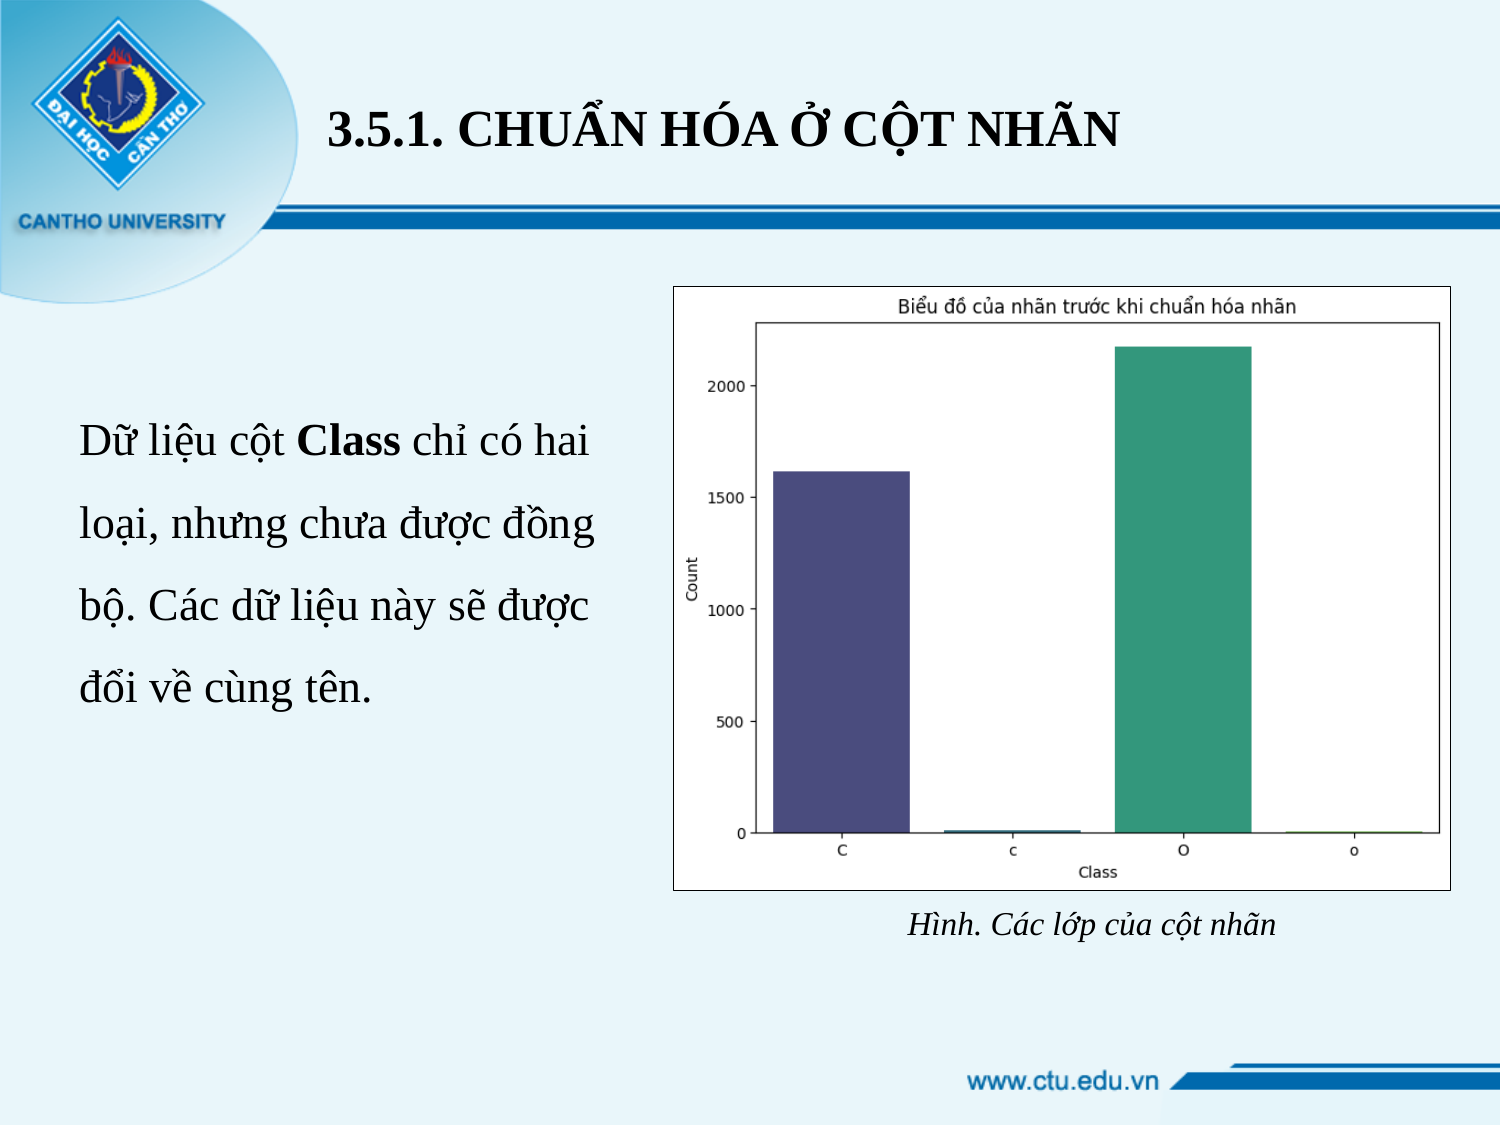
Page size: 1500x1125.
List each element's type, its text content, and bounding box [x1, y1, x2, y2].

text_box Hình. Các lớp của cột nhãn [724, 891, 1385, 964]
picture [0, 0, 1500, 1125]
text_box Dữ liệu cột Class chỉ có hai loại, nhưng chưa được đồng bộ. Các dữ liệu này sẽ được đổi về cùng tên. [0, 375, 650, 786]
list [674, 287, 1450, 891]
text_box 3.5.1. CHUẨN HÓA Ở CỘT NHÃN [312, 87, 1466, 165]
slide_number [1100, 1021, 1450, 1113]
